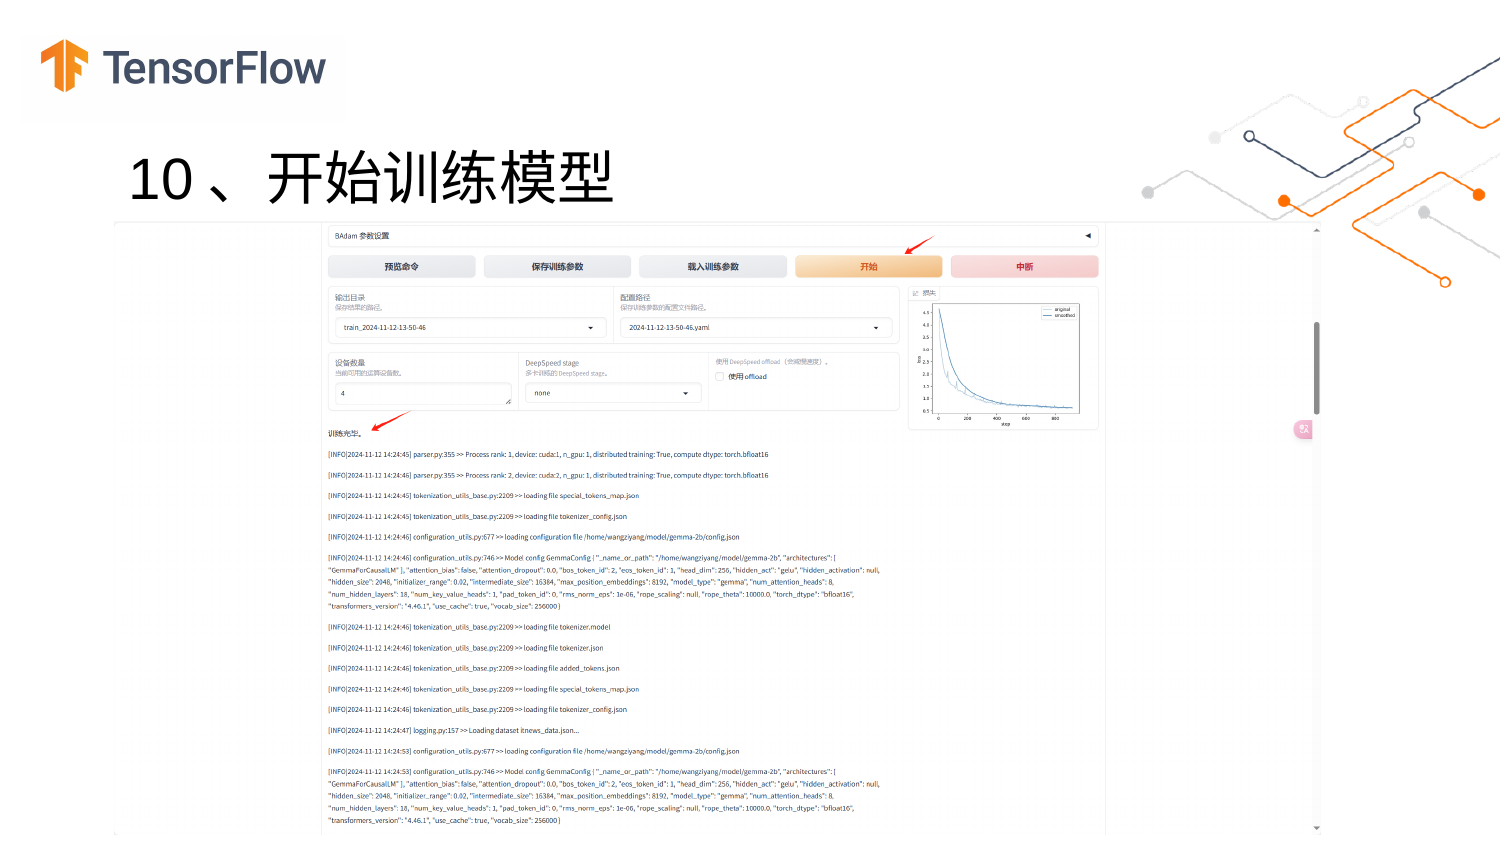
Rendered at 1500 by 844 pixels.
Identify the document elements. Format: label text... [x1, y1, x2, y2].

picture [21, 35, 345, 123]
title 10、开始训练模型 [113, 126, 862, 221]
picture [114, 1, 1500, 835]
